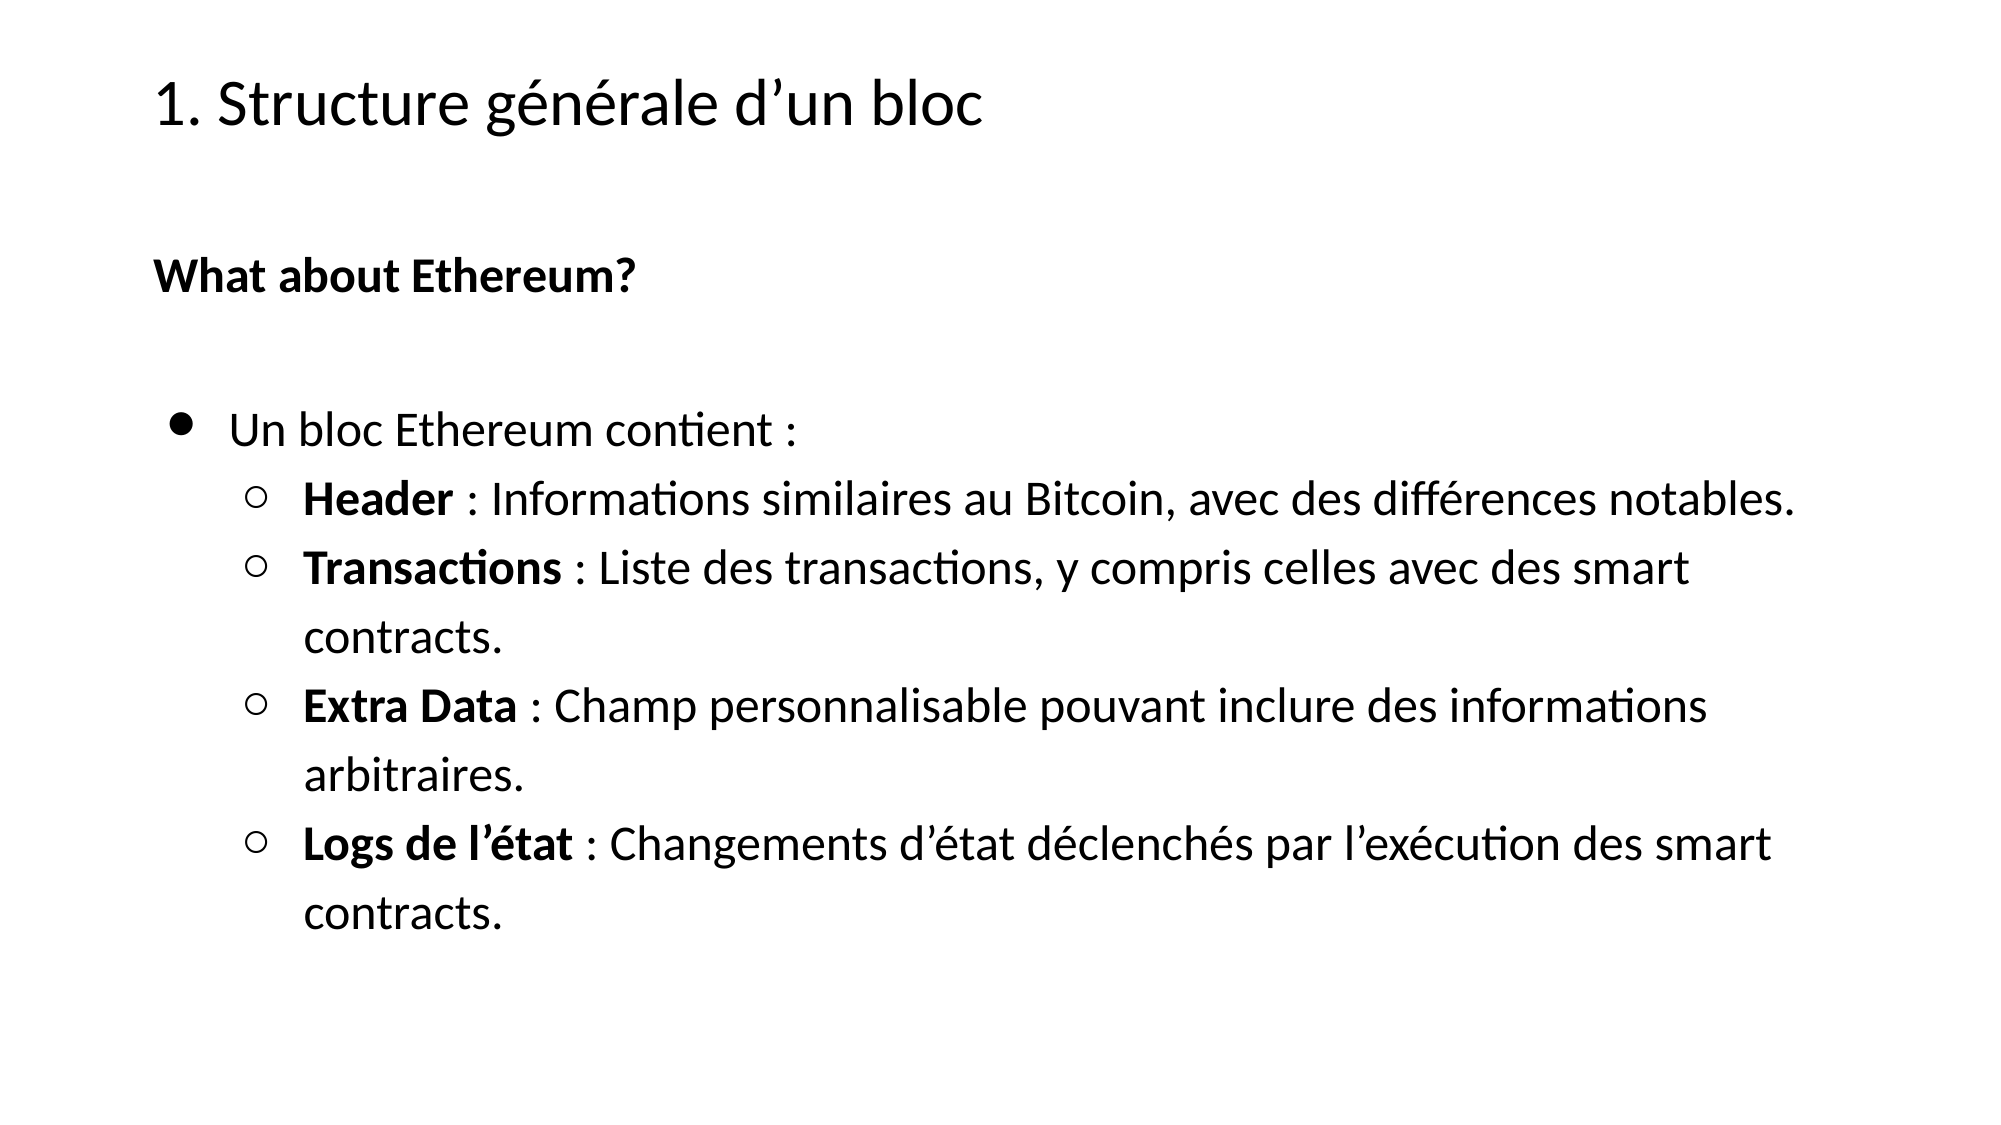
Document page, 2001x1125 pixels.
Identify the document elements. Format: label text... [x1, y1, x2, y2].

text_box 1. Structure générale d’un bloc [137, 59, 1863, 155]
text_box What about Ethereum? Un bloc Ethereum contient : Header : Informations similaires au Bitcoin, avec des différences notables. Transactions : Liste des transactions, y compris celles avec des smart contracts. Extra Data : Champ personnalisable pouvant inclure des informations arbitraires. Logs de l’état : Changements d’état déclenchés par l’exécution des smart contracts. [138, 234, 1866, 947]
